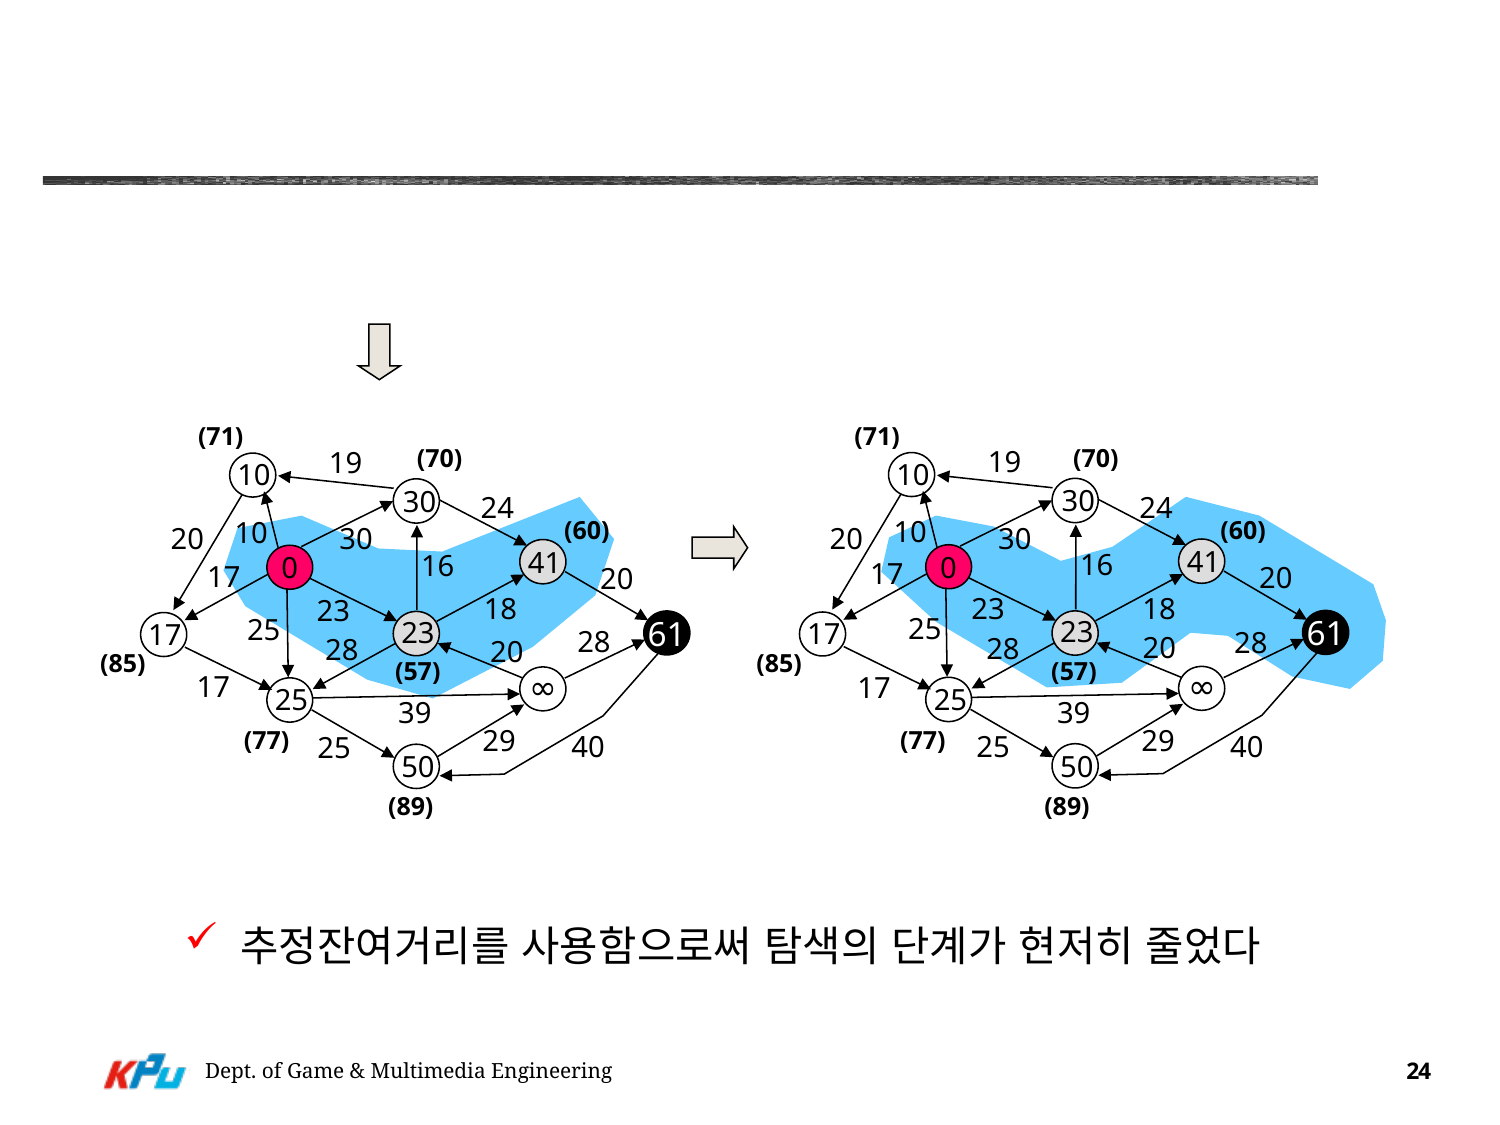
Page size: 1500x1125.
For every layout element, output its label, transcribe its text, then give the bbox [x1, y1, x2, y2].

text_box [358, 324, 401, 380]
text_box 39 [383, 693, 447, 738]
text_box 20 [1244, 552, 1308, 602]
text_box [450, 606, 475, 657]
text_box [957, 633, 971, 643]
text_box [281, 588, 295, 674]
text_box 41 [513, 536, 577, 587]
text_box 28 [1219, 617, 1283, 667]
text_box (57) [1036, 648, 1112, 693]
text_box 29 [1180, 759, 1190, 765]
text_box [470, 532, 513, 582]
text_box 23 [386, 606, 450, 648]
text_box 25 [893, 603, 946, 653]
text_box 30 [388, 475, 452, 526]
text_box 20 [475, 626, 539, 676]
text_box [286, 470, 314, 484]
text_box [366, 605, 386, 622]
text_box [945, 470, 973, 483]
text_box [456, 652, 477, 687]
text_box [1109, 652, 1318, 782]
text_box 추정잔여거리를 사용함으로써 탐색의 단계가 현저히 줄었다 [169, 912, 1277, 978]
text_box 29 [467, 715, 532, 759]
text_box [618, 603, 649, 621]
text_box [261, 499, 274, 506]
footer Dept. of Game & Multimedia Engineering [190, 1042, 879, 1103]
text_box [284, 515, 416, 615]
text_box [1277, 641, 1315, 671]
text_box [626, 639, 646, 651]
text_box 17 [792, 608, 856, 658]
text_box 24 [1124, 481, 1188, 532]
slide_number 24 [1379, 1042, 1459, 1103]
text_box [1166, 704, 1173, 714]
text_box (77) [229, 717, 317, 763]
text_box 29 [522, 759, 532, 765]
text_box [447, 687, 514, 701]
text_box [946, 588, 956, 603]
text_box [1276, 602, 1308, 620]
text_box 10 [222, 449, 286, 499]
text_box [1164, 497, 1226, 537]
text_box [173, 578, 192, 608]
text_box [1109, 605, 1128, 655]
text_box 41 [1172, 536, 1236, 586]
text_box 17 [181, 660, 246, 711]
text_box [692, 526, 748, 569]
text_box 16 [406, 539, 470, 590]
text_box 18 [1127, 582, 1191, 633]
text_box [533, 580, 586, 642]
text_box [1283, 638, 1304, 651]
text_box [1022, 654, 1036, 682]
text_box [357, 653, 380, 684]
text_box 28 [971, 622, 1035, 673]
text_box 10 [219, 506, 284, 557]
text_box [1112, 650, 1137, 684]
text_box [919, 499, 932, 506]
text_box [577, 552, 585, 582]
text_box [1076, 589, 1127, 612]
text_box (85) [741, 639, 817, 685]
text_box [554, 496, 588, 507]
text_box [1020, 602, 1045, 621]
text_box [410, 526, 424, 539]
text_box 61 [643, 610, 690, 655]
text_box [961, 536, 1075, 614]
text_box [1191, 579, 1305, 648]
text_box [919, 557, 927, 577]
text_box (60) [549, 507, 639, 552]
text_box 30 [1046, 475, 1111, 525]
text_box [1279, 537, 1386, 689]
text_box [1236, 552, 1244, 582]
text_box 20 [814, 512, 878, 563]
text_box (57) [380, 648, 456, 693]
text_box 25 [918, 673, 983, 724]
text_box [832, 571, 855, 608]
text_box (70) [402, 435, 487, 480]
text_box 18 [468, 582, 533, 633]
text_box 23 [301, 585, 366, 635]
text_box [1028, 500, 1046, 512]
text_box 23 [1045, 606, 1109, 648]
text_box [242, 575, 287, 603]
text_box [366, 607, 386, 654]
text_box [256, 557, 269, 580]
text_box ∞ [1173, 658, 1231, 713]
text_box [1123, 532, 1172, 582]
text_box 0 [925, 544, 972, 589]
text_box [1020, 604, 1045, 652]
text_box 17 [192, 550, 256, 601]
text_box 40 [556, 721, 620, 771]
text_box (70) [1058, 435, 1144, 480]
text_box 25 [302, 721, 366, 772]
text_box (89) [373, 782, 467, 828]
text_box 30 [983, 512, 1047, 563]
text_box [450, 652, 659, 782]
text_box 40 [1215, 720, 1279, 771]
text_box [909, 575, 945, 603]
text_box 0 [266, 545, 313, 590]
text_box (71) [839, 413, 915, 458]
text_box [506, 705, 514, 715]
text_box 28 [310, 623, 374, 674]
text_box 17 [133, 608, 197, 659]
text_box (89) [1029, 782, 1123, 828]
text_box 19 [314, 436, 378, 487]
text_box [1025, 740, 1045, 757]
text_box 61 [1302, 610, 1349, 655]
text_box 25 [947, 603, 957, 653]
text_box ∞ [514, 658, 572, 714]
text_box 24 [465, 481, 529, 532]
text_box [368, 500, 388, 513]
text_box 30 [324, 513, 388, 563]
text_box 39 [1042, 693, 1106, 737]
text_box [417, 590, 468, 613]
text_box [1069, 525, 1083, 539]
text_box [504, 509, 549, 537]
text_box 20 [155, 513, 220, 563]
text_box 20 [1128, 621, 1192, 672]
text_box 17 [842, 662, 907, 712]
text_box 16 [1065, 539, 1129, 589]
text_box 25 [288, 603, 296, 654]
text_box 29 [1126, 714, 1190, 759]
text_box 50 [1045, 740, 1109, 782]
text_box 25 [961, 721, 1025, 771]
text_box 10 [881, 448, 945, 499]
text_box (77) [885, 717, 973, 763]
text_box [1106, 687, 1173, 700]
text_box (71) [183, 413, 259, 458]
text_box 23 [956, 582, 1020, 633]
text_box 17 [855, 548, 919, 598]
text_box 20 [585, 552, 649, 603]
picture [92, 1030, 191, 1120]
text_box 10 [878, 506, 942, 557]
text_box (85) [85, 639, 161, 685]
text_box [942, 516, 983, 547]
text_box [940, 587, 954, 673]
text_box (60) [1205, 507, 1295, 552]
text_box 19 [973, 436, 1037, 486]
text_box [288, 587, 310, 646]
text_box 25 [260, 674, 324, 724]
text_box 25 [232, 603, 287, 654]
text_box [366, 741, 386, 758]
text_box 28 [562, 615, 626, 666]
text_box 50 [386, 741, 450, 782]
